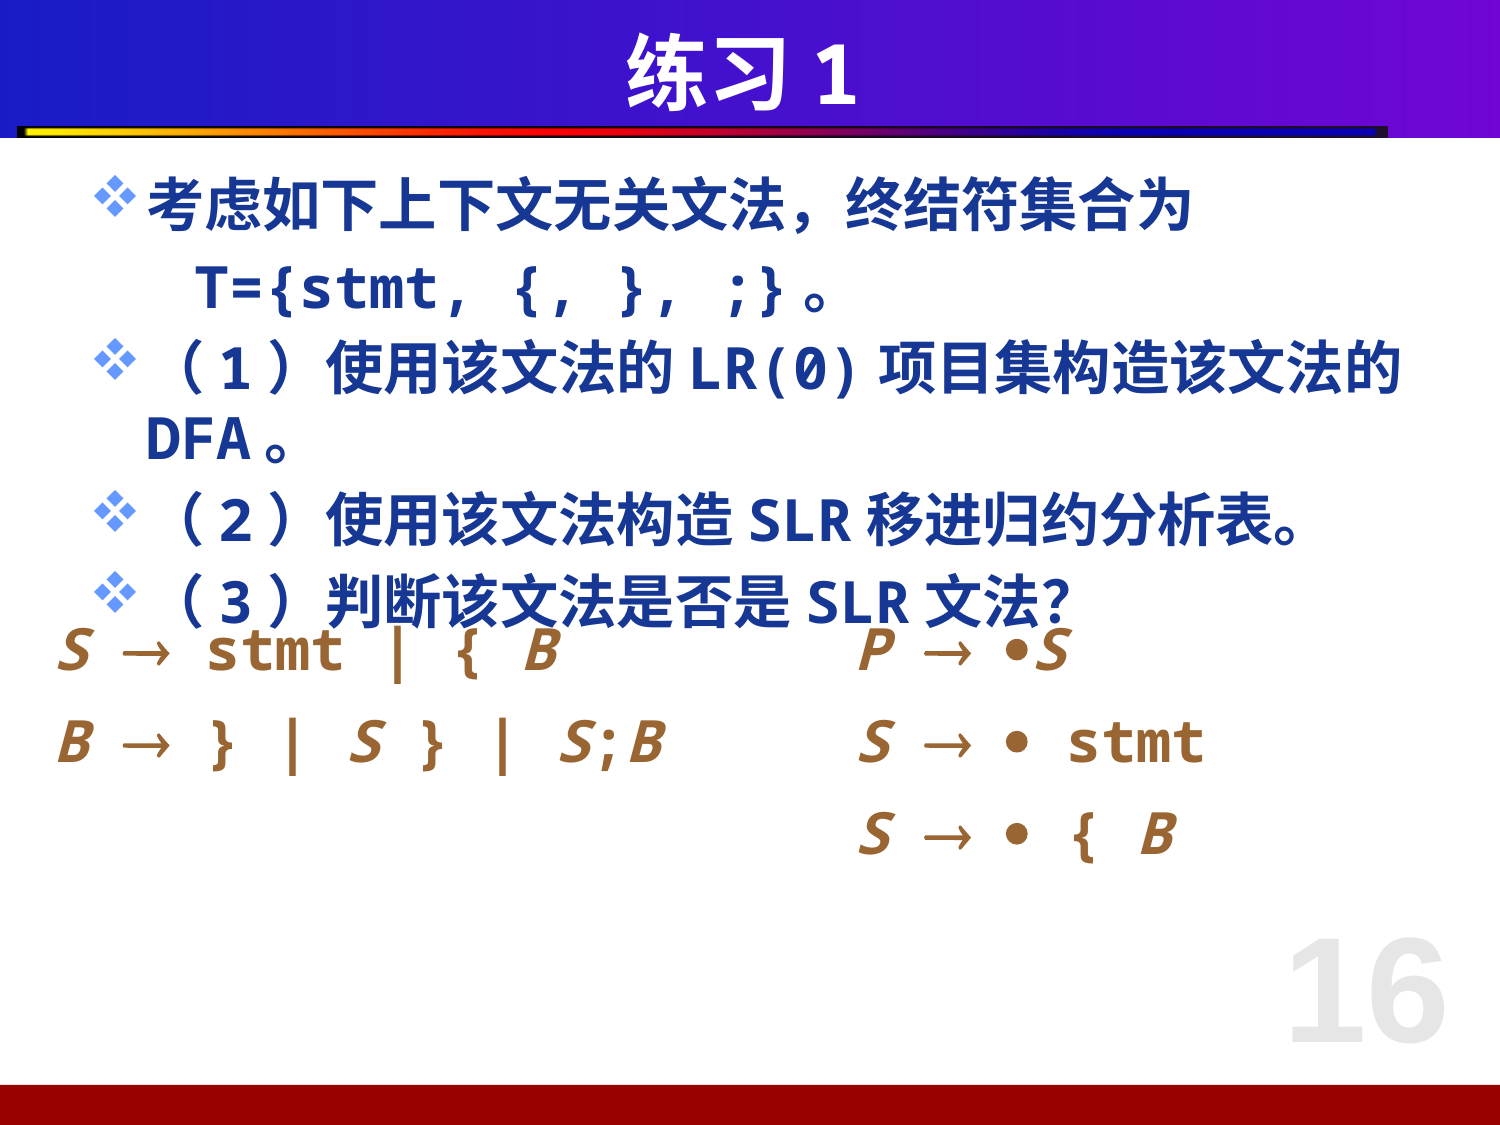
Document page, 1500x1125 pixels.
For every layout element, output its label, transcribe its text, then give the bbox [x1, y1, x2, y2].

text_box S  stmt | { B B  } | S } | S;B [38, 612, 676, 783]
picture [17, 126, 1388, 138]
list 考虑如下上下文无关文法，终结符集合为 T={stmt, {, }, ;}。 （1）使用该文法的LR(0)项目集构造该文法的DFA。 （2）使用该文法构造SLR移进归约分析表。 （3）判断该文法是否是SLR文法？ [74, 160, 1426, 1023]
title 练习1 [49, 24, 1438, 118]
slide_number 16 [1234, 904, 1500, 1118]
text_box P  S S   stmt S   { B [839, 612, 1256, 875]
